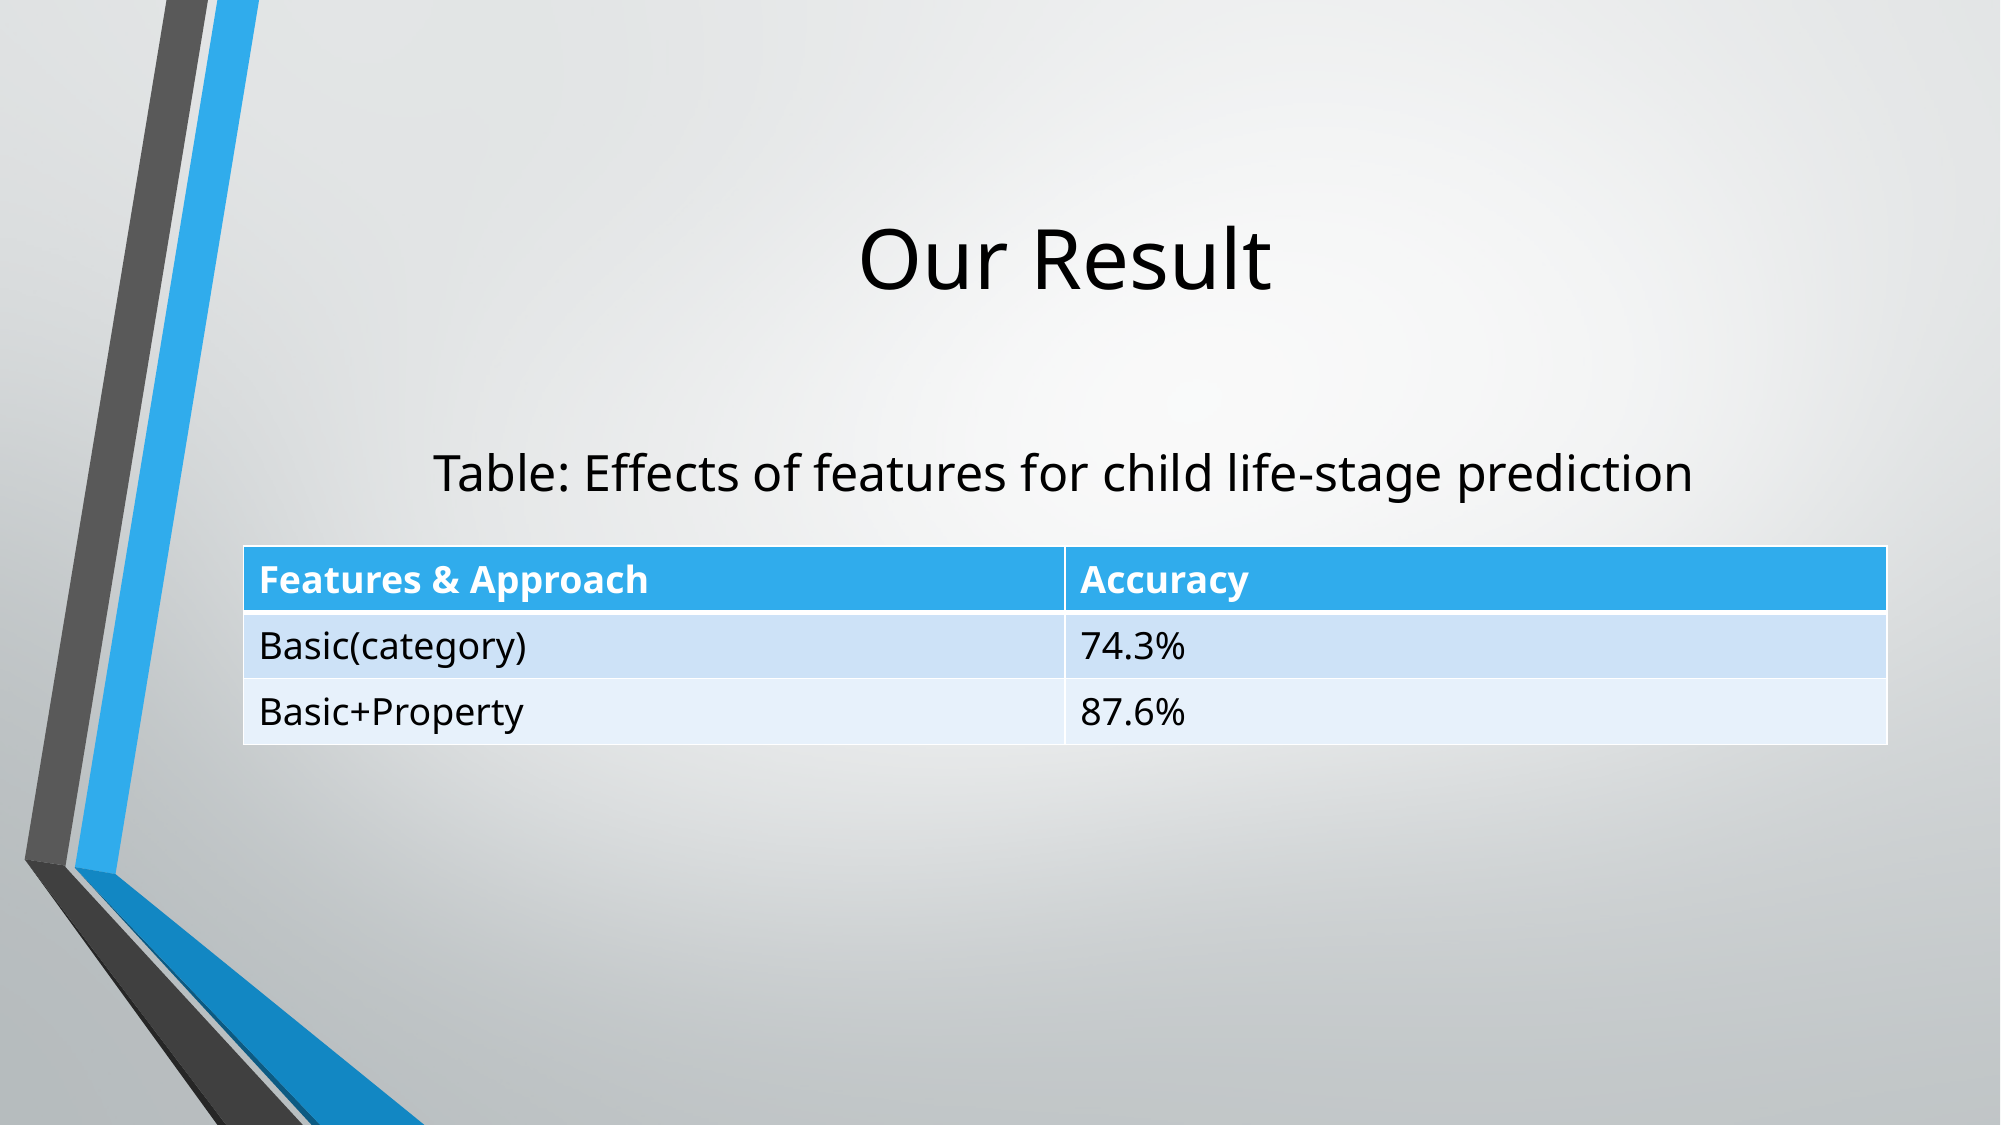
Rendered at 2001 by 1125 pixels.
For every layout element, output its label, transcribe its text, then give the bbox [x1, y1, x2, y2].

table_cell 87.6% [1066, 679, 1886, 744]
table_header Accuracy [1066, 547, 1886, 610]
title Our Result [243, 112, 1887, 400]
table_cell Basic+Property [244, 679, 1064, 744]
table_header Features & Approach [244, 547, 1064, 610]
text_box Table: Effects of features for child life-stage prediction [418, 434, 1849, 510]
table_cell 74.3% [1066, 615, 1886, 678]
table_cell Basic(category) [244, 615, 1064, 678]
